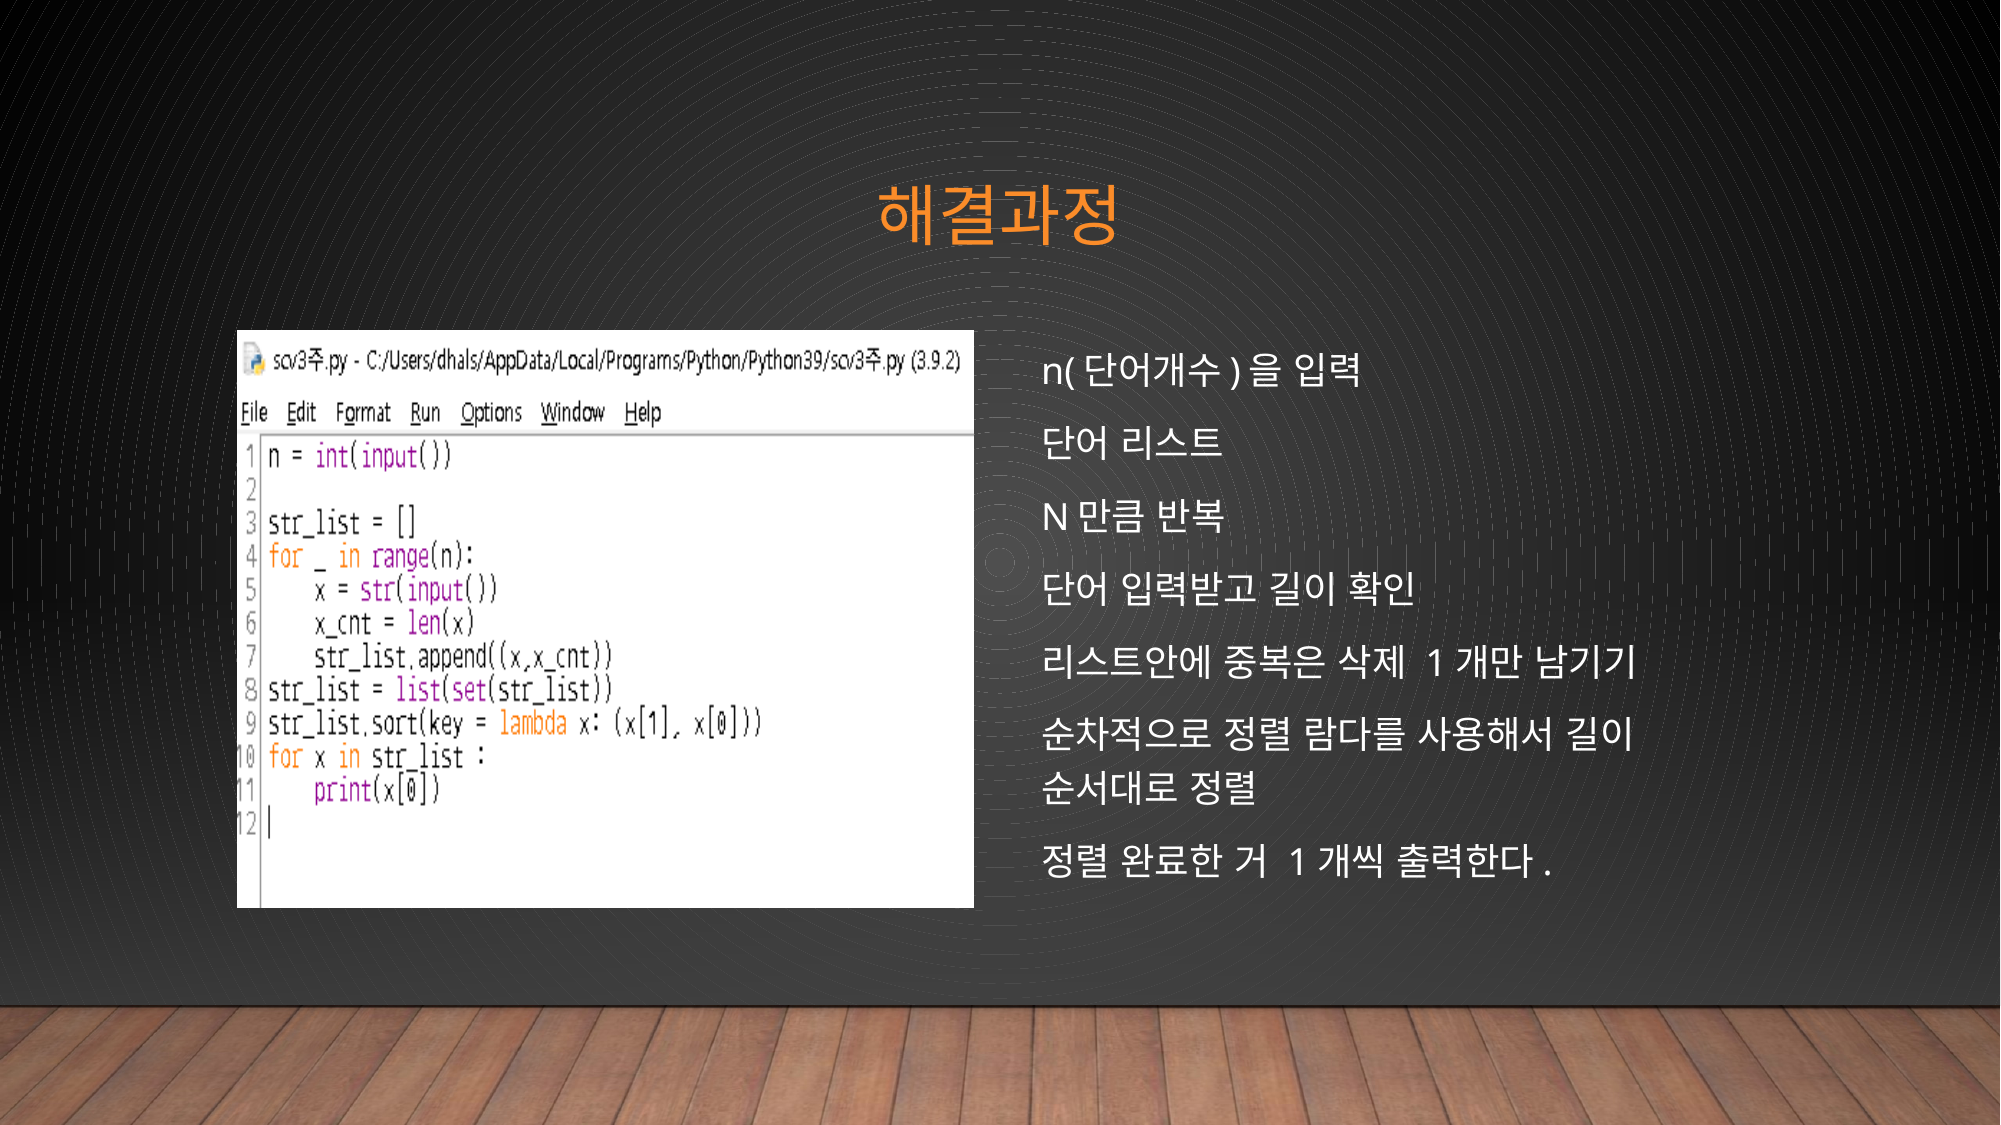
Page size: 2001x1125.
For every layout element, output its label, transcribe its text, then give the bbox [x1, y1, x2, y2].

picture [0, 1005, 2000, 1125]
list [237, 330, 975, 908]
title 해결과정 [237, 132, 1763, 306]
list n(단어개수)을 입력 단어 리스트 N만큼 반복 단어 입력받고 길이 확인 리스트안에 중복은 삭제 1개만 남기기 순차적으로 정렬 람다를 사용해서 길이 순서대로 정렬 정렬 완료한 거 1개씩 출력한다. [1025, 330, 1763, 896]
